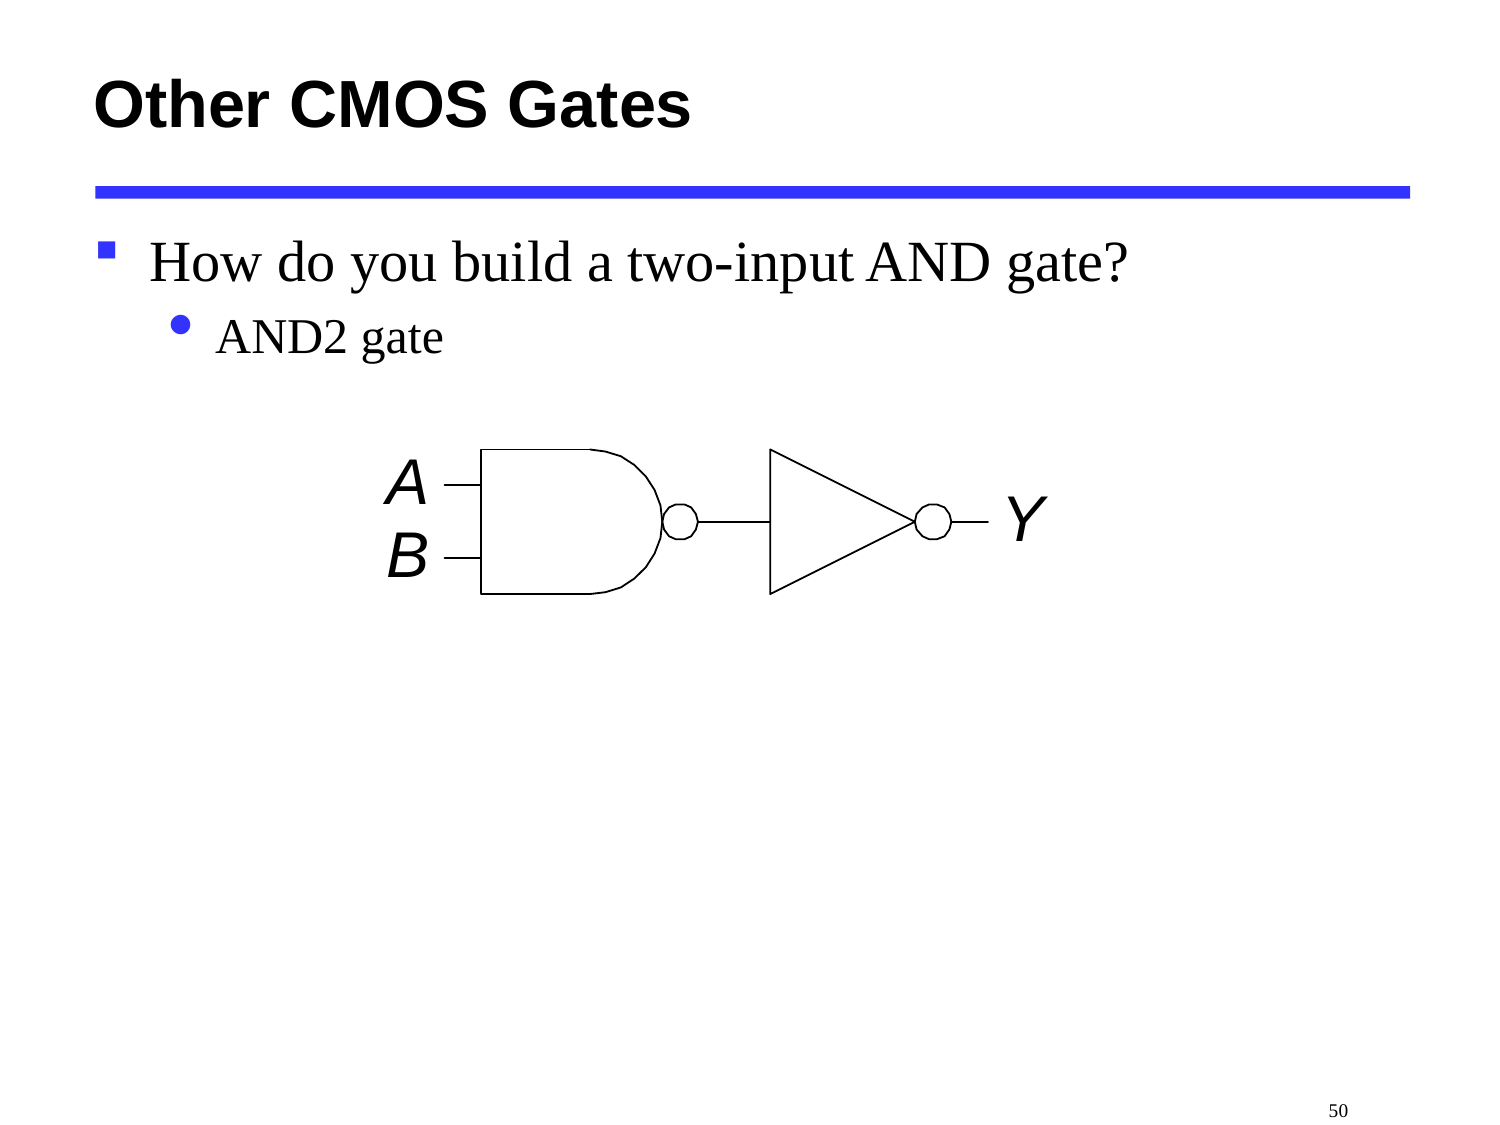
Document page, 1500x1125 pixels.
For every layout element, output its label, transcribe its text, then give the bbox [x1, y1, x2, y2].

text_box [327, 403, 1104, 640]
slide_number 50 [1185, 1068, 1500, 1125]
list How do you build a two-input AND gate? AND2 gate [78, 215, 1393, 1041]
title Other CMOS Gates [78, 22, 1354, 180]
